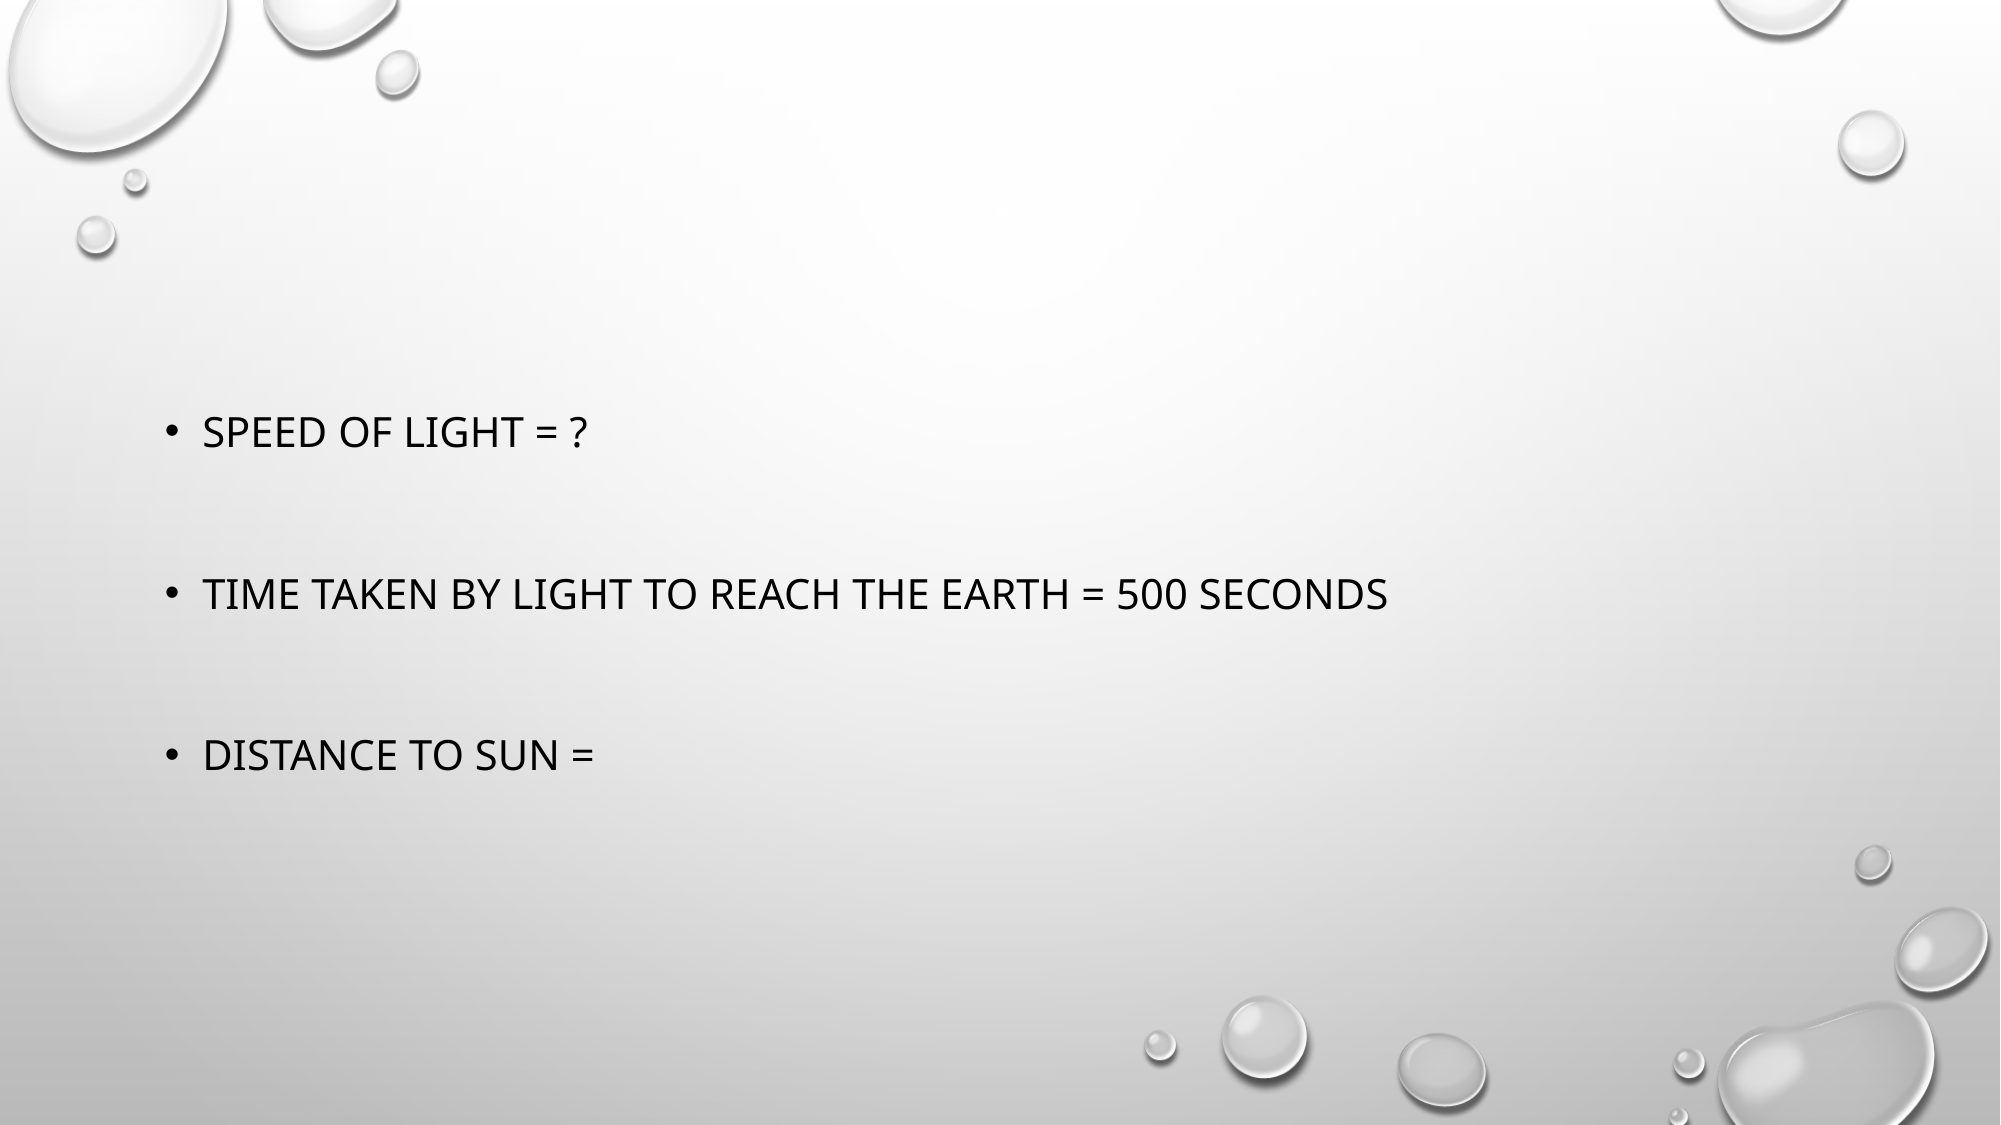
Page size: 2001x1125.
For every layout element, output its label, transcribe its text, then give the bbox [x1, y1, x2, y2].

list Speed of light = ? Time taken by light to reach the earth = 500 seconds Distance to sun = [149, 388, 1850, 950]
picture [0, 0, 2000, 1125]
